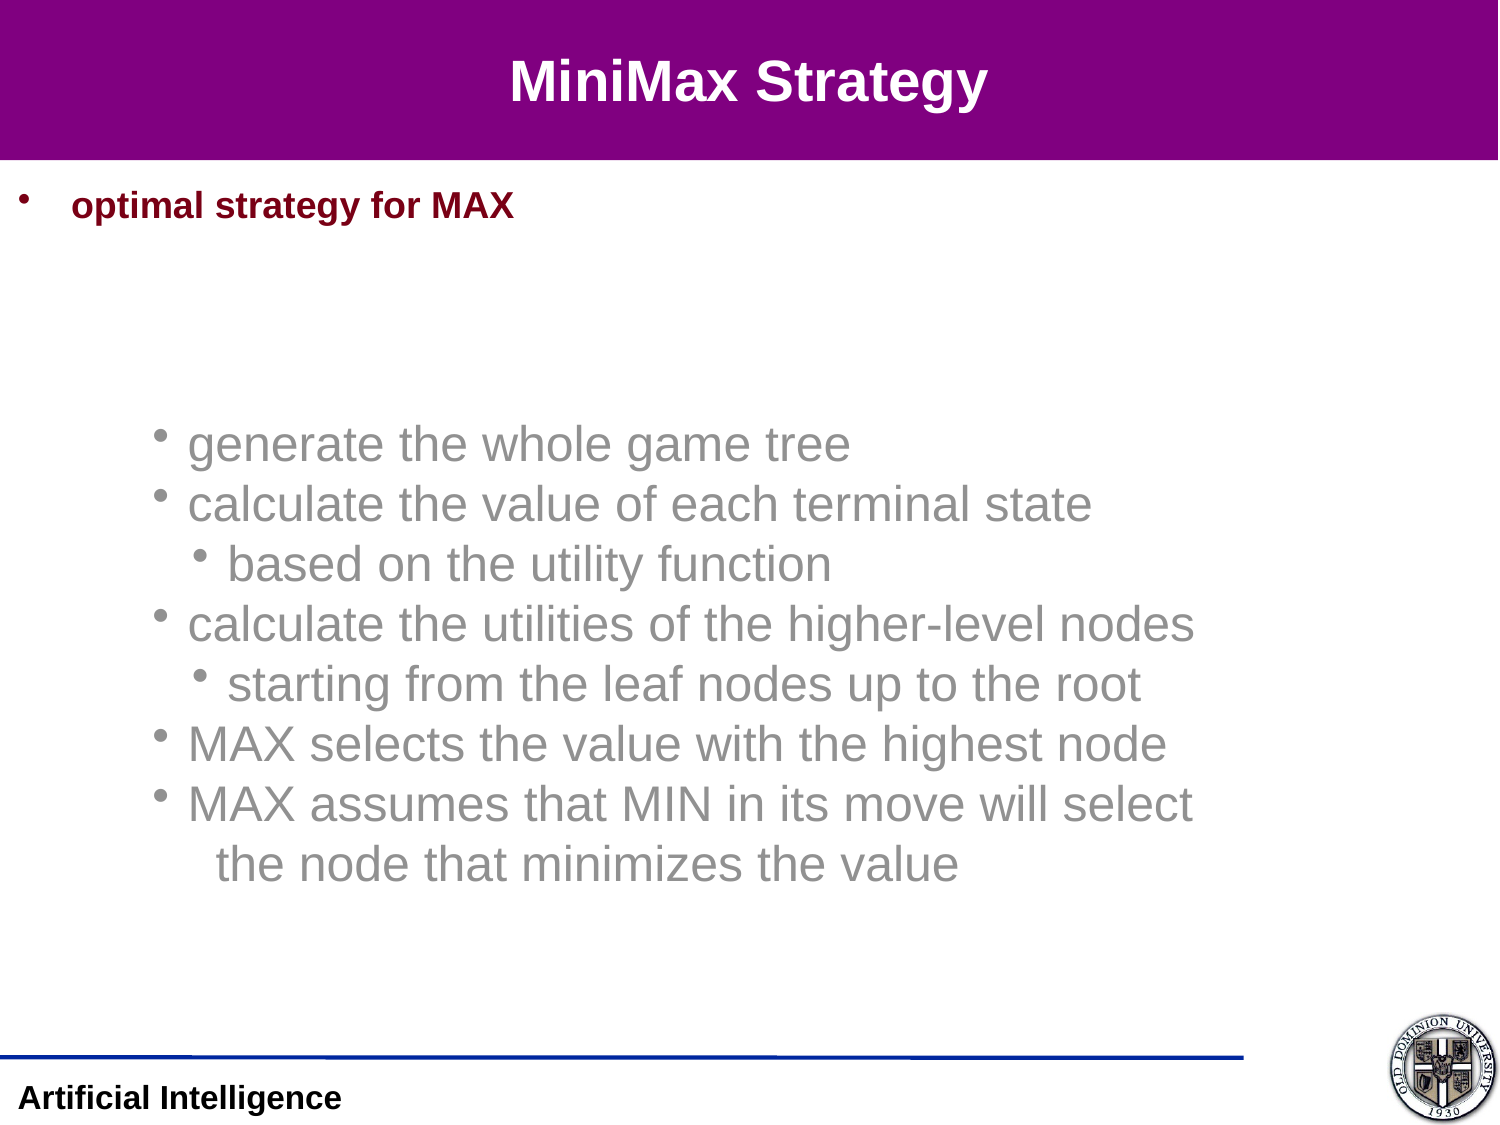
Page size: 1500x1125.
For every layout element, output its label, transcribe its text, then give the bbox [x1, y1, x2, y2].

picture [1387, 1012, 1500, 1125]
title MiniMax Strategy [3, 1, 1496, 155]
list optimal strategy for MAX [3, 173, 1498, 1026]
text_box generate the whole game tree calculate the value of each terminal state based on the utility function calculate the utilities of the higher-level nodes starting from the leaf nodes up to the root MAX selects the value with the highest node MAX assumes that MIN in its move will select the node that minimizes the value [137, 362, 1313, 1000]
